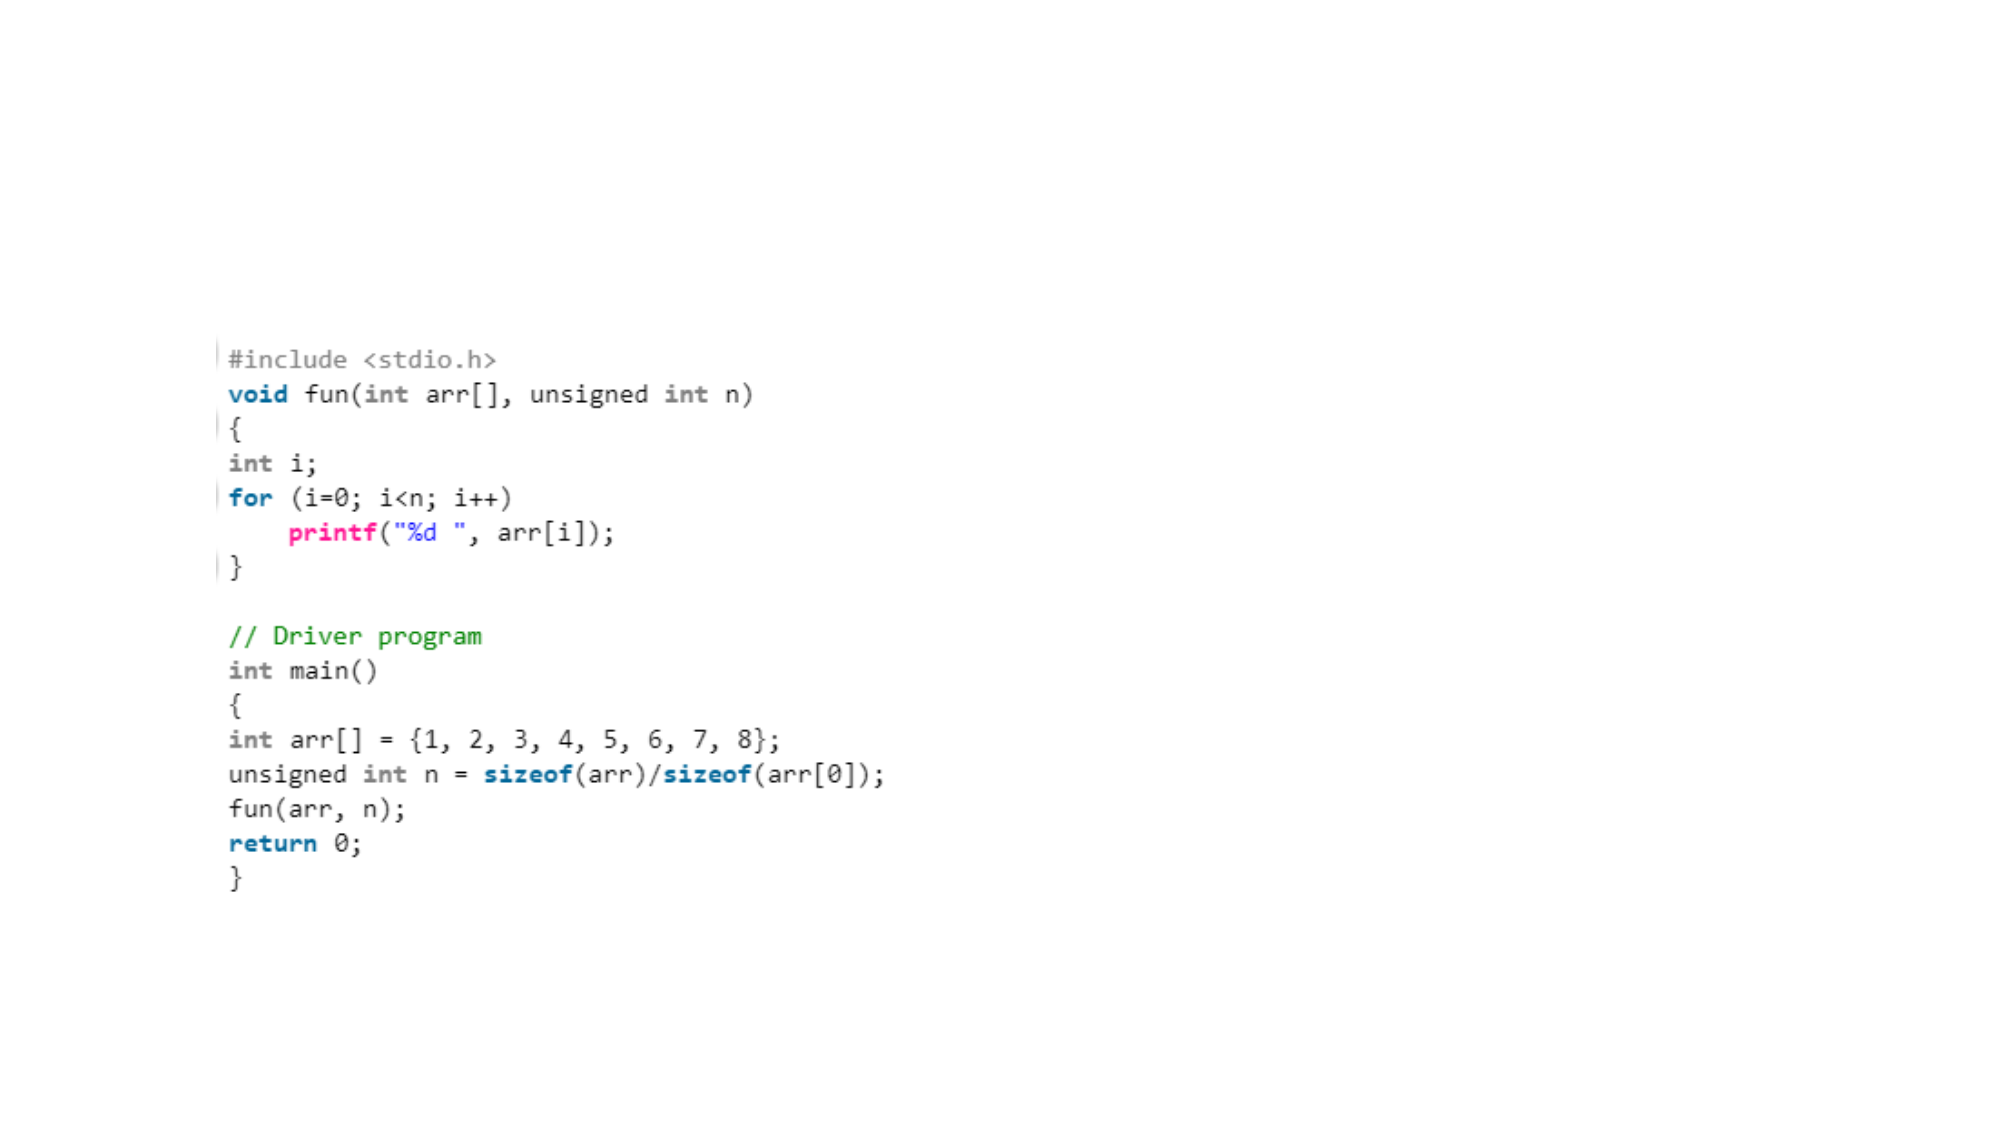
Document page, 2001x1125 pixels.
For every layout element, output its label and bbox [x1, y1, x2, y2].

picture [216, 312, 1073, 912]
